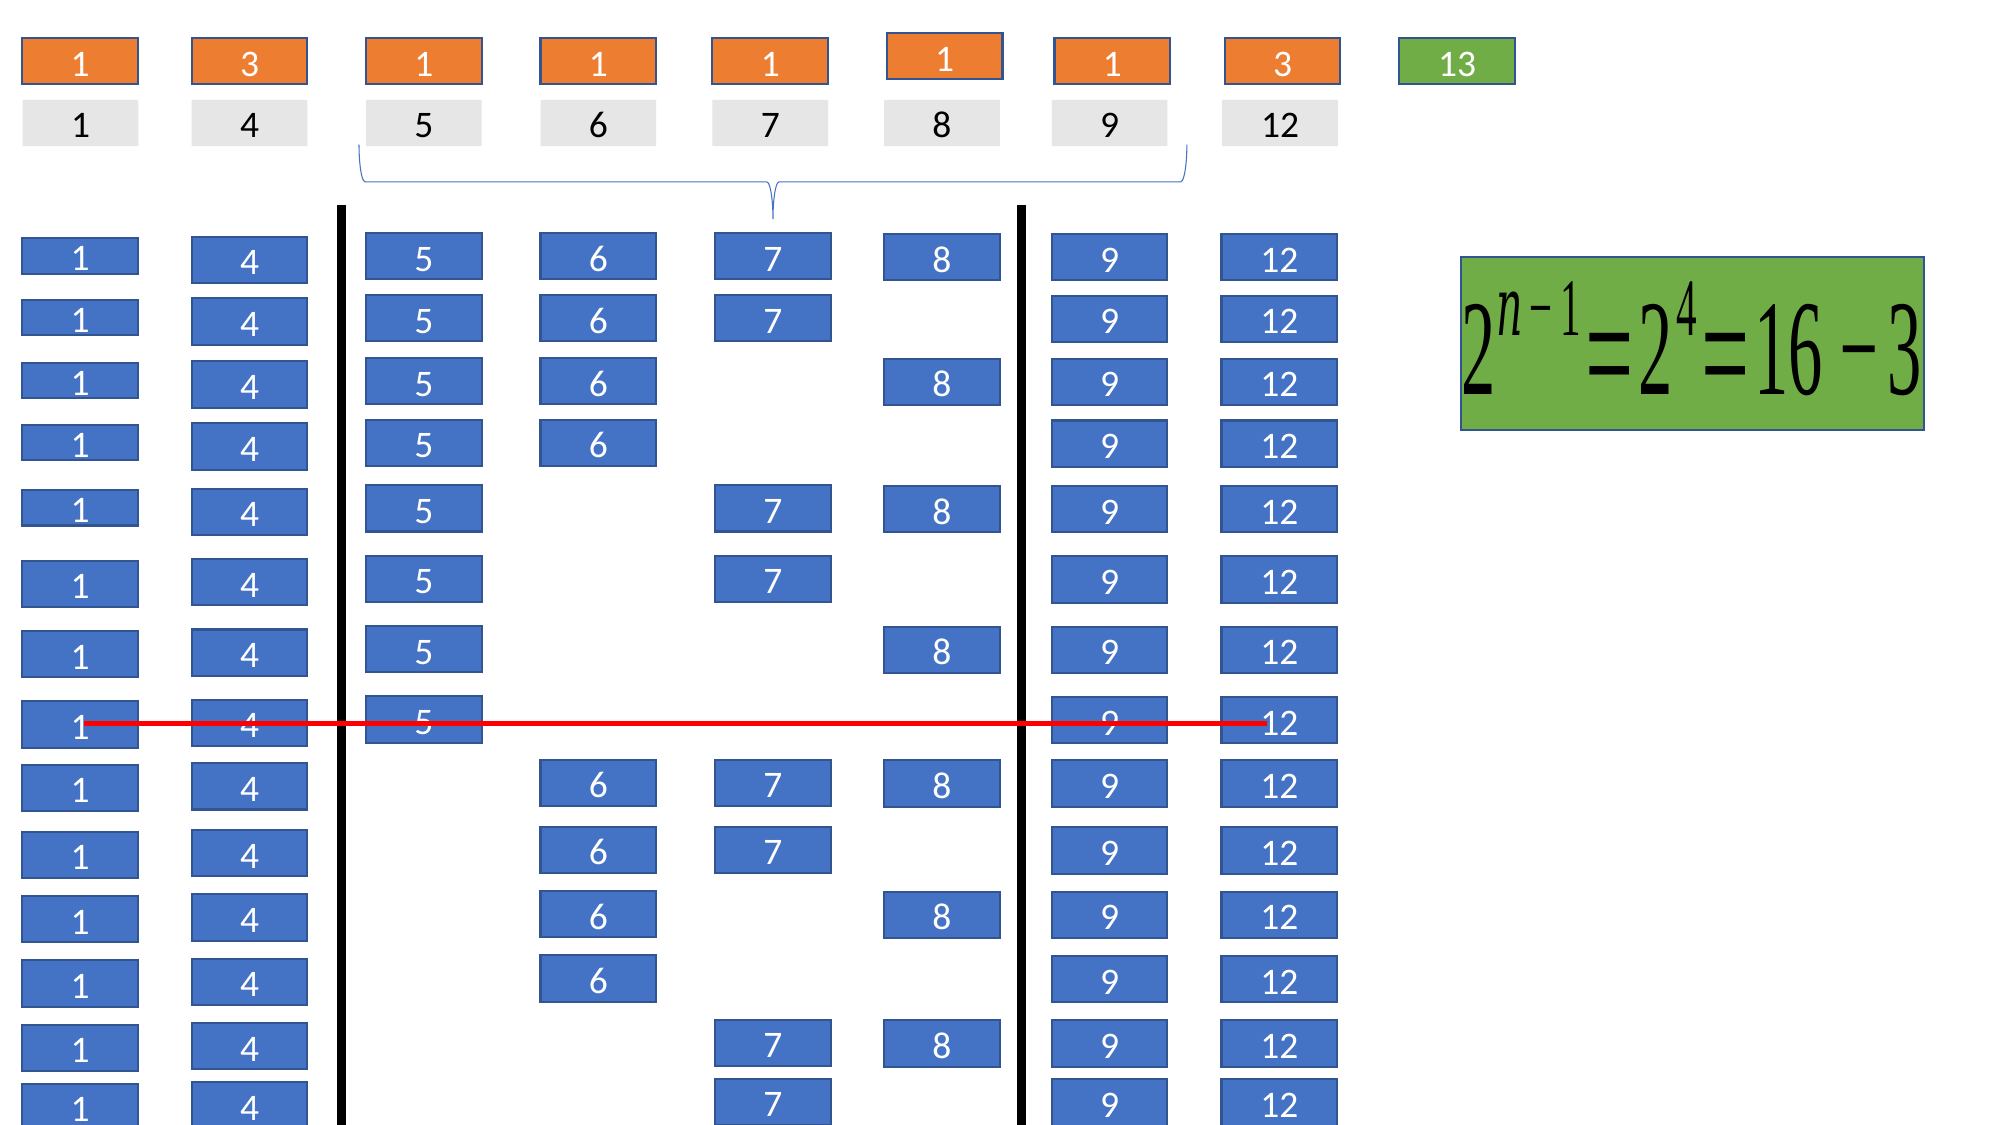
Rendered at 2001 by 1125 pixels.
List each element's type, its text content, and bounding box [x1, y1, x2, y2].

text_box 1 [21, 299, 139, 336]
text_box 8 [883, 626, 1001, 674]
text_box 4 [191, 829, 308, 877]
text_box 4 [191, 558, 308, 606]
text_box 8 [883, 759, 1001, 808]
text_box 7 [714, 1019, 832, 1067]
text_box 1 [21, 700, 139, 749]
text_box 6 [539, 759, 657, 807]
text_box 12 [1220, 759, 1338, 808]
text_box 6 [539, 954, 657, 1003]
text_box 9 [1051, 726, 1168, 744]
text_box 9 [1051, 826, 1168, 875]
text_box 8 [883, 358, 1001, 406]
text_box 9 [1051, 99, 1168, 147]
text_box 9 [1051, 419, 1168, 468]
text_box 7 [714, 232, 832, 280]
text_box 1 [21, 237, 139, 275]
text_box 9 [1051, 233, 1168, 281]
text_box 12 [1220, 485, 1338, 533]
text_box 4 [191, 422, 308, 471]
text_box 4 [191, 893, 308, 942]
text_box 1 [22, 99, 139, 147]
text_box 1 [21, 895, 139, 943]
text_box 4 [191, 699, 308, 721]
text_box 5 [365, 625, 483, 673]
text_box 6 [539, 294, 657, 342]
text_box 4 [191, 726, 308, 747]
text_box 6 [539, 890, 657, 938]
text_box 1 [21, 831, 139, 879]
text_box 12 [1220, 419, 1338, 468]
text_box 1 [886, 32, 1004, 80]
text_box 9 [1051, 626, 1168, 674]
text_box 9 [1051, 555, 1168, 604]
text_box 8 [883, 1019, 1001, 1068]
text_box 9 [1051, 1019, 1168, 1068]
text_box 12 [1220, 1078, 1338, 1125]
text_box 5 [365, 232, 483, 280]
text_box 13 [1398, 37, 1516, 85]
text_box 1 [21, 37, 139, 85]
text_box 4 [191, 1081, 308, 1125]
text_box 12 [1221, 99, 1339, 147]
text_box 12 [1220, 358, 1338, 406]
text_box 4 [191, 297, 308, 346]
text_box 5 [365, 357, 483, 405]
text_box 12 [1220, 891, 1338, 939]
text_box 9 [1051, 485, 1168, 533]
text_box 1 [21, 764, 139, 812]
text_box 12 [1220, 955, 1338, 1003]
text_box 5 [365, 726, 483, 744]
text_box 3 [1224, 37, 1341, 85]
text_box 9 [1051, 358, 1168, 406]
text_box 1 [711, 37, 829, 85]
text_box 6 [539, 357, 657, 405]
text_box 8 [883, 485, 1001, 533]
text_box 9 [1051, 295, 1168, 343]
text_box 7 [711, 99, 829, 147]
text_box 6 [539, 99, 657, 144]
text_box 6 [539, 826, 657, 874]
text_box 5 [365, 99, 483, 144]
text_box 12 [1220, 555, 1338, 604]
text_box 7 [714, 759, 832, 807]
text_box [358, 144, 1188, 220]
text_box 5 [365, 484, 483, 533]
text_box 9 [1051, 696, 1168, 721]
text_box 8 [883, 233, 1001, 281]
text_box 1 [1053, 37, 1171, 85]
text_box 9 [1051, 1078, 1168, 1125]
text_box 1 [21, 959, 139, 1008]
text_box 12 [1220, 626, 1338, 674]
text_box 4 [191, 958, 308, 1006]
text_box 7 [714, 1078, 832, 1125]
text_box 12 [1220, 696, 1338, 744]
text_box 12 [1220, 1019, 1338, 1068]
text_box 9 [1051, 891, 1168, 939]
text_box 5 [365, 419, 483, 467]
text_box 8 [883, 99, 1001, 144]
text_box 9 [1051, 955, 1168, 1003]
text_box 1 [21, 560, 139, 608]
text_box 3 [191, 37, 308, 85]
text_box 5 [365, 294, 483, 342]
text_box 12 [1220, 826, 1338, 875]
text_box 4 [191, 762, 308, 811]
text_box 1 [21, 362, 139, 399]
text_box 5 [365, 555, 483, 603]
text_box 5 [365, 695, 483, 721]
text_box 4 [191, 360, 308, 409]
text_box 1 [21, 489, 139, 527]
text_box 8 [883, 891, 1001, 939]
text_box 1 [21, 1083, 139, 1125]
text_box 9 [1051, 759, 1168, 808]
text_box 7 [714, 484, 832, 533]
text_box 1 [21, 424, 139, 461]
text_box 4 [191, 236, 308, 284]
text_box 6 [539, 419, 657, 467]
text_box 1 [21, 1024, 139, 1072]
text_box 4 [191, 488, 308, 536]
text_box 4 [191, 99, 308, 147]
text_box 6 [539, 232, 657, 280]
text_box 4 [191, 1022, 308, 1070]
text_box 1 [539, 37, 657, 85]
text_box 4 [191, 628, 308, 677]
text_box 12 [1220, 233, 1338, 281]
text_box 7 [714, 555, 832, 603]
text_box 1 [365, 37, 483, 85]
text_box 7 [714, 294, 832, 342]
text_box 12 [1220, 295, 1338, 343]
text_box 7 [714, 826, 832, 874]
text_box 1 [21, 630, 139, 678]
